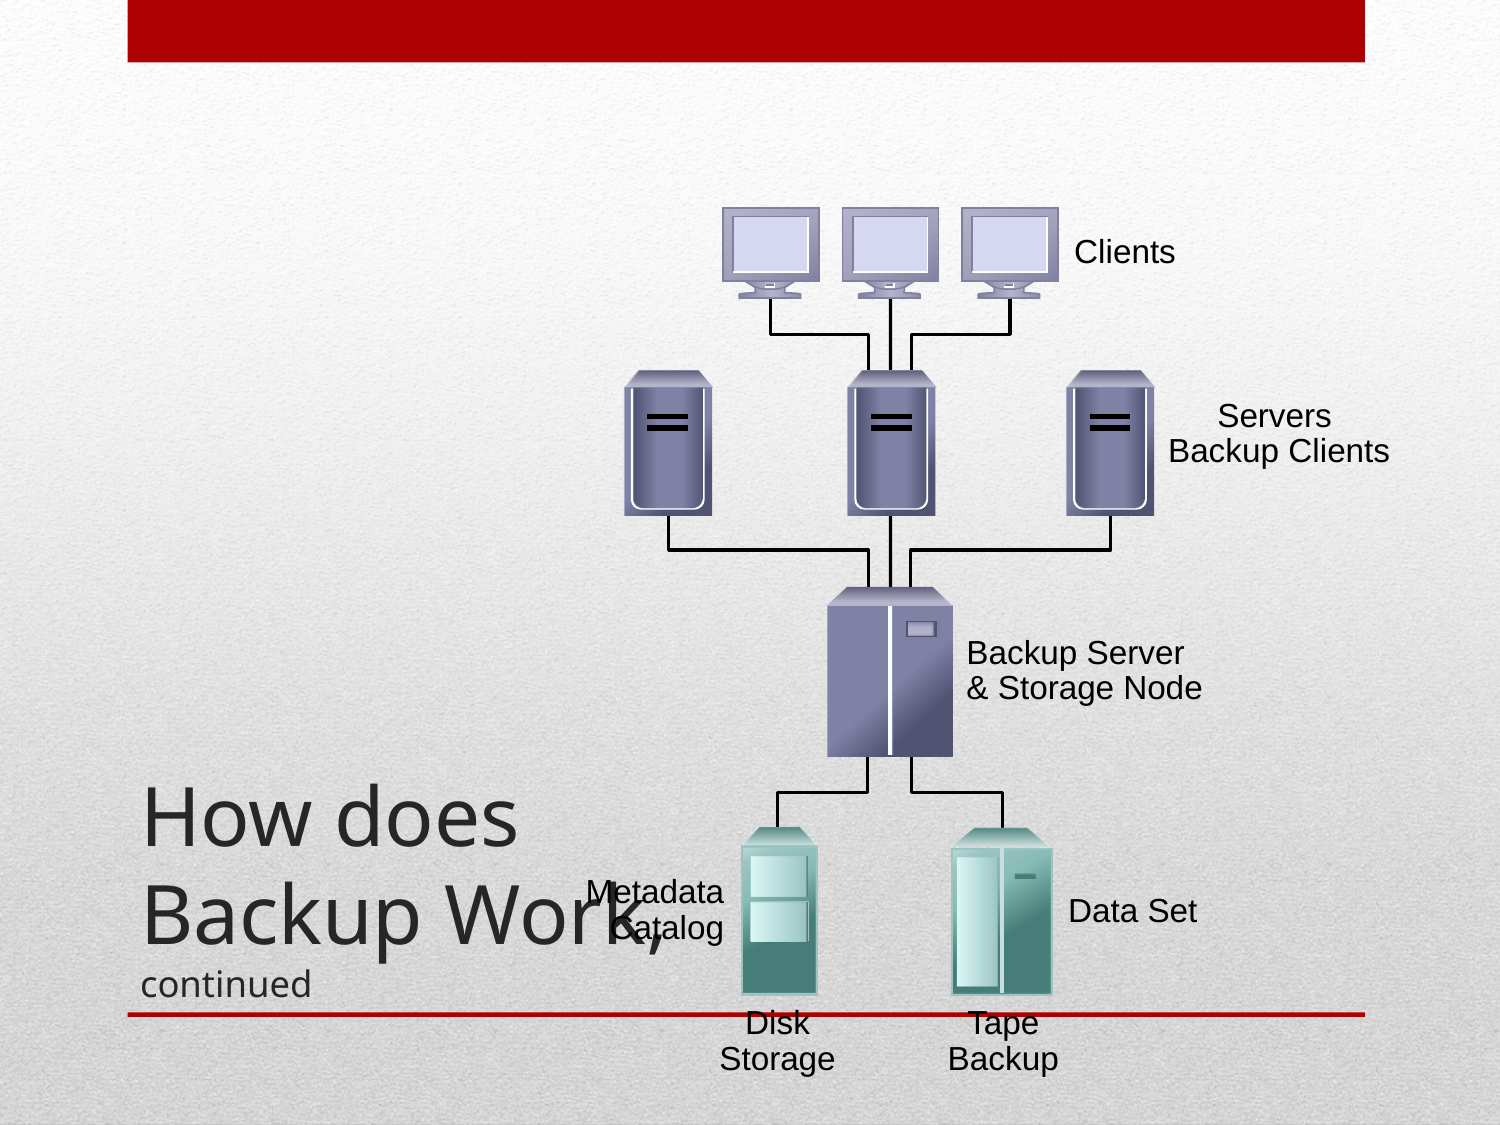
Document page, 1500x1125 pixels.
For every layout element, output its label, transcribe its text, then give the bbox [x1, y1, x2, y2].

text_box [738, 825, 820, 997]
text_box Data Set [1068, 893, 1198, 930]
picture [1064, 369, 1157, 517]
text_box [770, 310, 869, 375]
text_box Tape Backup [947, 1006, 1059, 1079]
picture [826, 585, 955, 758]
text_box Clients [1074, 234, 1177, 271]
text_box [911, 310, 1011, 373]
text_box [911, 768, 1003, 826]
title How does Backup Work, continued [125, 750, 691, 1013]
text_box Backup Server & Storage Node [966, 635, 1204, 708]
text_box Metadata Catalog [585, 874, 725, 947]
text_box [777, 768, 868, 825]
picture [720, 205, 822, 301]
picture [622, 369, 715, 517]
picture [846, 369, 939, 517]
picture [839, 205, 942, 301]
text_box [910, 506, 1111, 595]
text_box [668, 506, 869, 596]
text_box Disk Storage [719, 1006, 836, 1079]
picture [949, 826, 1056, 998]
picture [959, 205, 1061, 301]
text_box Servers Backup Clients [1161, 398, 1399, 471]
